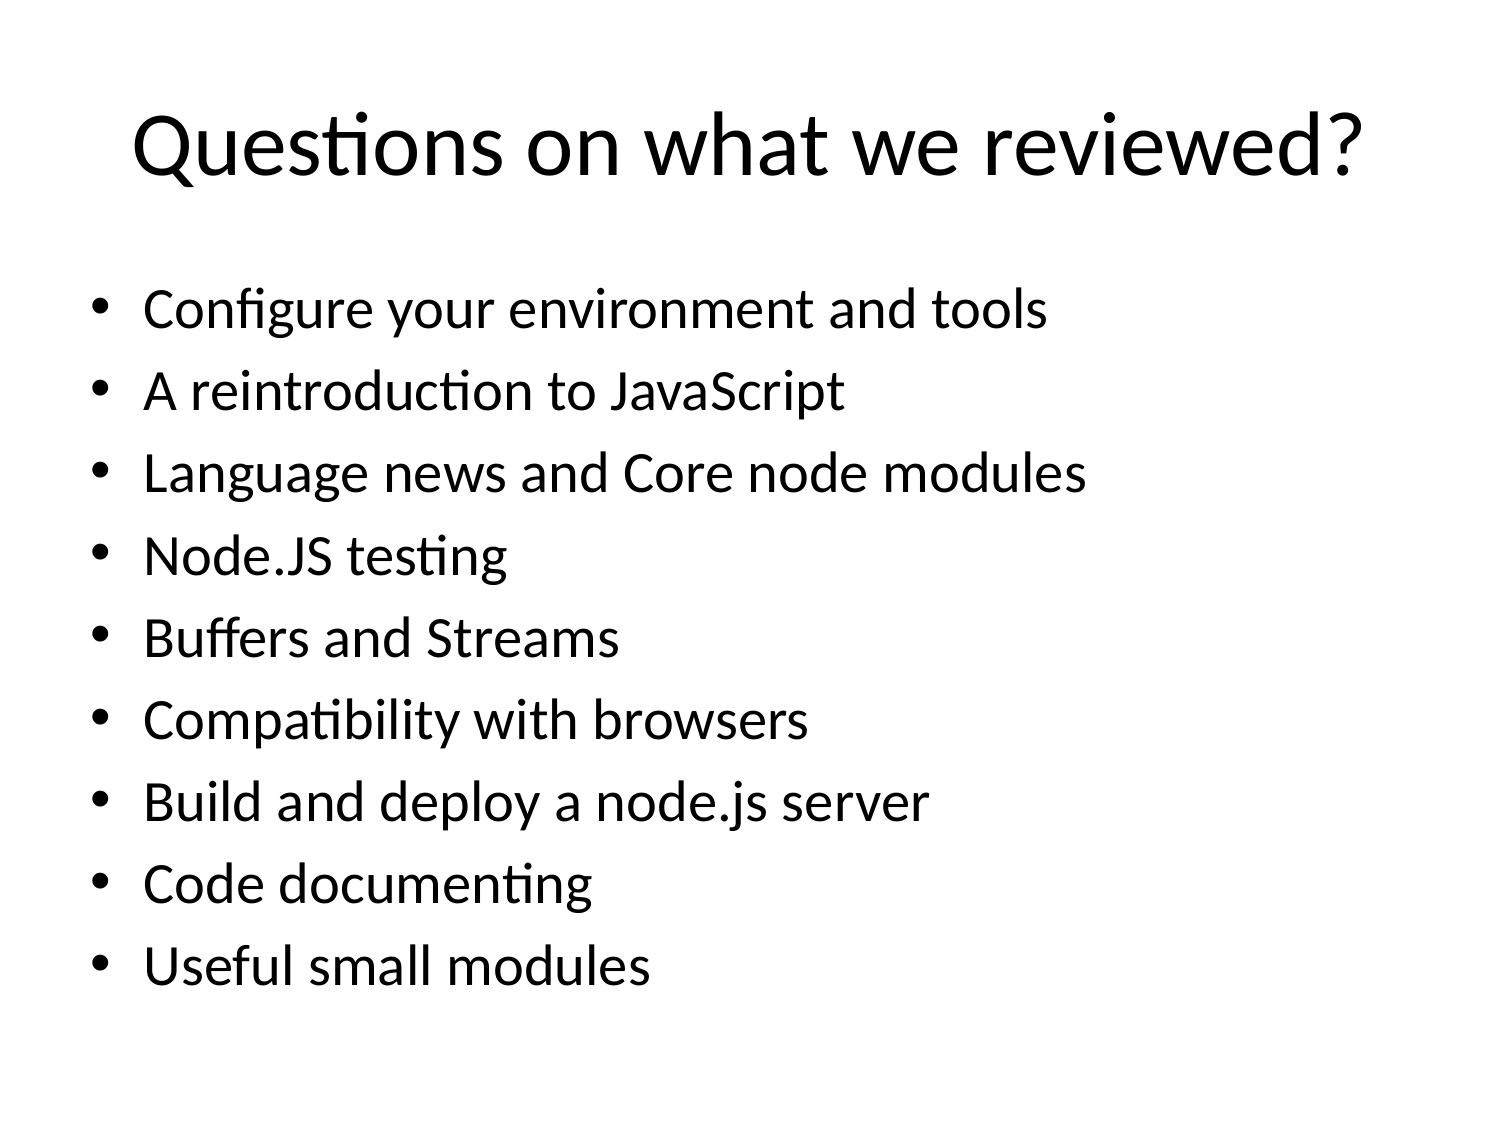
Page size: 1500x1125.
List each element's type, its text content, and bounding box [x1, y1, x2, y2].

title Questions on what we reviewed? [75, 45, 1425, 233]
list Configure your environment and tools A reintroduction to JavaScript Language news and Core node modules Node.JS testing Buffers and Streams Compatibility with browsers Build and deploy a node.js server Code documenting Useful small modules [75, 262, 1425, 1005]
